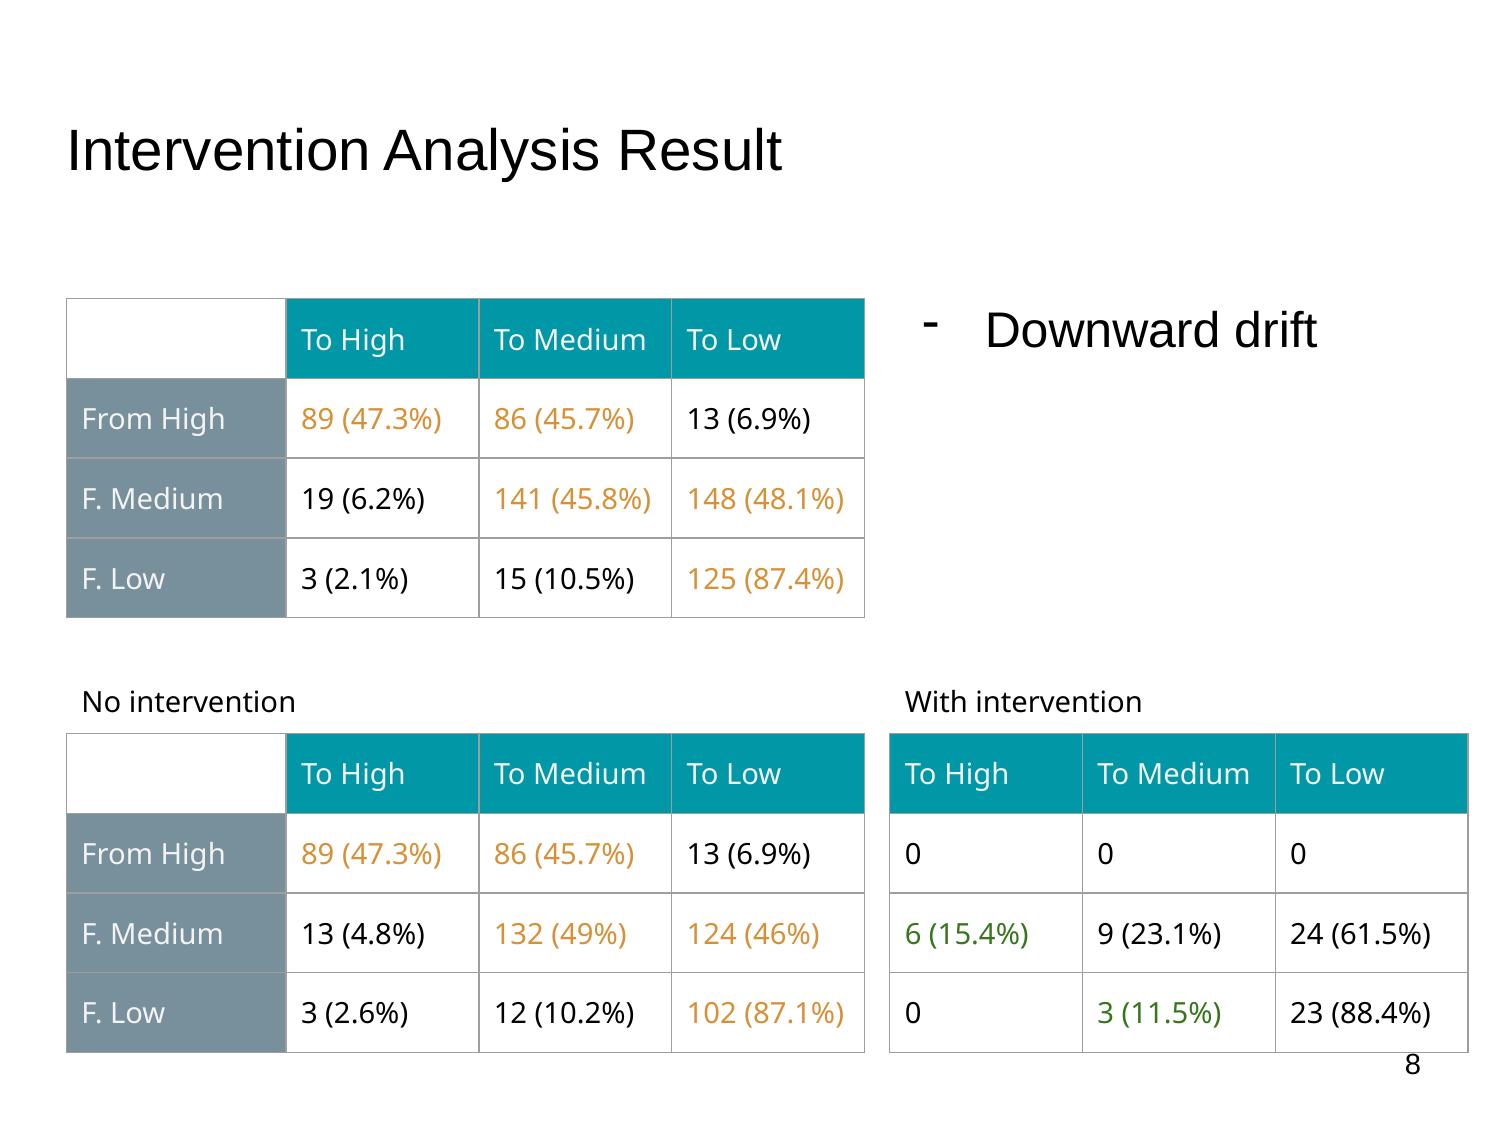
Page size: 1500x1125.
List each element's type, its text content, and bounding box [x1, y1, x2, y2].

table_cell 86 (45.7%) [480, 379, 671, 457]
table_cell 13 (6.9%) [672, 814, 864, 892]
table_cell 3 (2.1%) [287, 539, 478, 617]
table_cell 24 (61.5%) [1276, 894, 1467, 972]
table_cell 132 (49%) [480, 894, 671, 972]
text_box Downward drift [894, 282, 1474, 581]
table_header [67, 299, 285, 378]
table_cell 13 (6.9%) [672, 379, 864, 457]
text_box No intervention [66, 632, 420, 734]
table_cell 19 (6.2%) [287, 459, 478, 537]
table_cell From High [67, 814, 285, 892]
table_cell 23 (88.4%) [1276, 973, 1467, 1052]
table_cell 89 (47.3%) [287, 814, 478, 892]
table_cell 0 [1083, 814, 1275, 892]
table_cell 15 (10.5%) [480, 539, 671, 617]
table_header To Medium [480, 299, 671, 378]
table_header To Low [1276, 734, 1467, 813]
table_cell F. Low [67, 973, 285, 1052]
table_cell 3 (2.6%) [287, 973, 478, 1052]
table_cell 12 (10.2%) [480, 973, 671, 1052]
table_cell 86 (45.7%) [480, 814, 671, 892]
table_header To Medium [480, 734, 671, 813]
table_cell F. Low [67, 539, 285, 617]
table_header To Low [672, 299, 864, 378]
table_cell 0 [890, 814, 1082, 892]
table_cell 141 (45.8%) [480, 459, 671, 537]
slide_number 8 [1389, 1019, 1480, 1106]
table_cell 124 (46%) [672, 894, 864, 972]
table_header To High [890, 734, 1082, 813]
table_header To Medium [1083, 734, 1275, 813]
title Intervention Analysis Result [51, 97, 1449, 223]
table_header To Low [672, 734, 864, 813]
table_cell 13 (4.8%) [287, 894, 478, 972]
table_cell 89 (47.3%) [287, 379, 478, 457]
table_cell 0 [890, 973, 1082, 1052]
table_cell From High [67, 379, 285, 457]
table_cell 3 (11.5%) [1083, 973, 1275, 1052]
table_header [67, 734, 285, 813]
table_header To High [287, 299, 478, 378]
table_cell F. Medium [67, 894, 285, 972]
table_cell 9 (23.1%) [1083, 894, 1275, 972]
text_box With intervention [889, 632, 1243, 733]
table_cell 0 [1276, 814, 1467, 892]
table_cell F. Medium [67, 459, 285, 537]
table_cell 125 (87.4%) [672, 539, 864, 617]
table_cell 6 (15.4%) [890, 894, 1082, 972]
table_cell 148 (48.1%) [672, 459, 864, 537]
table_header To High [287, 734, 478, 813]
table_cell 102 (87.1%) [672, 973, 864, 1052]
